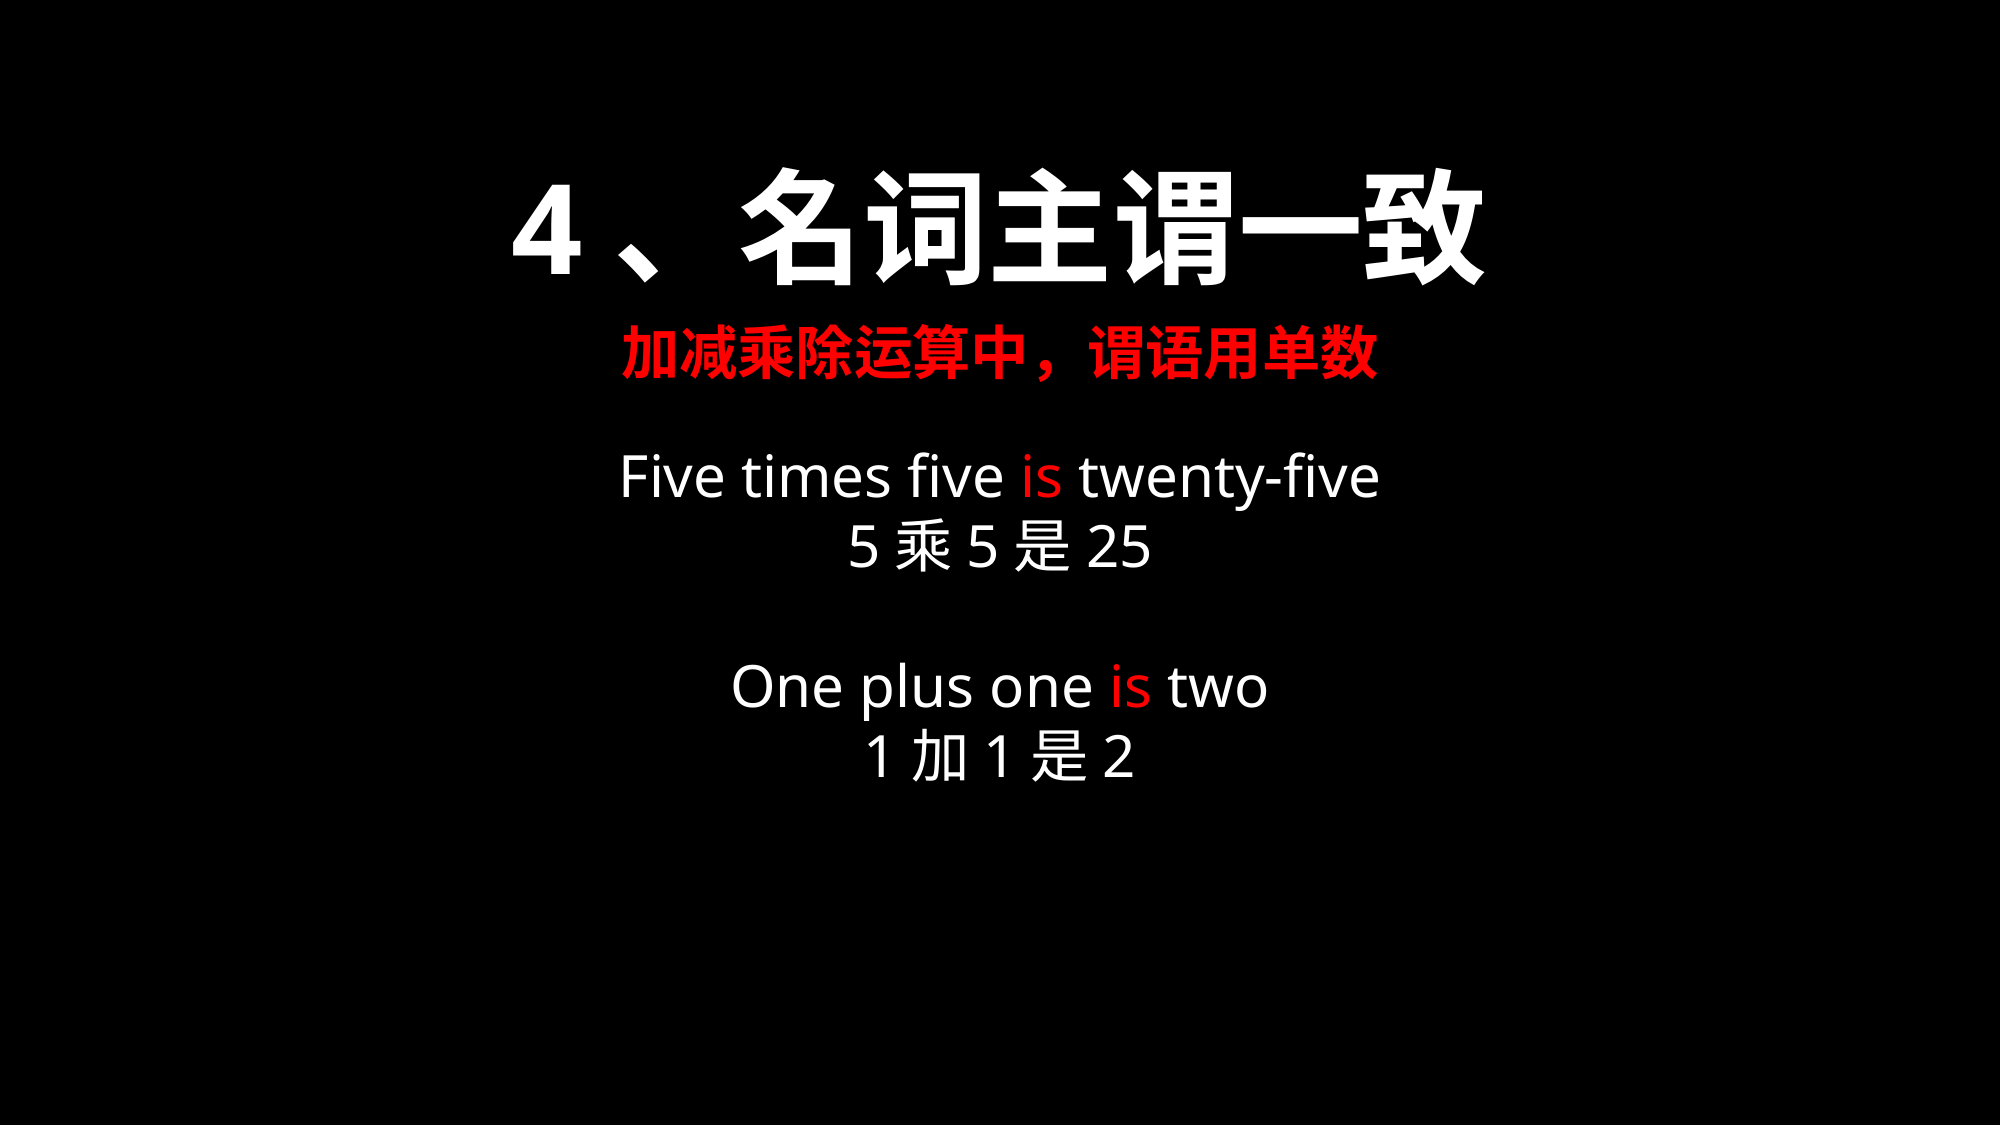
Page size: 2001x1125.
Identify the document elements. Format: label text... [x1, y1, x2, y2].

text_box 4、名词主谓一致 [496, 141, 1503, 307]
text_box 加减乘除运算中，谓语用单数 [77, 308, 1922, 394]
text_box Five times five is twenty-five 5乘5是25 One plus one is two 1加1是2 [328, 432, 1671, 797]
